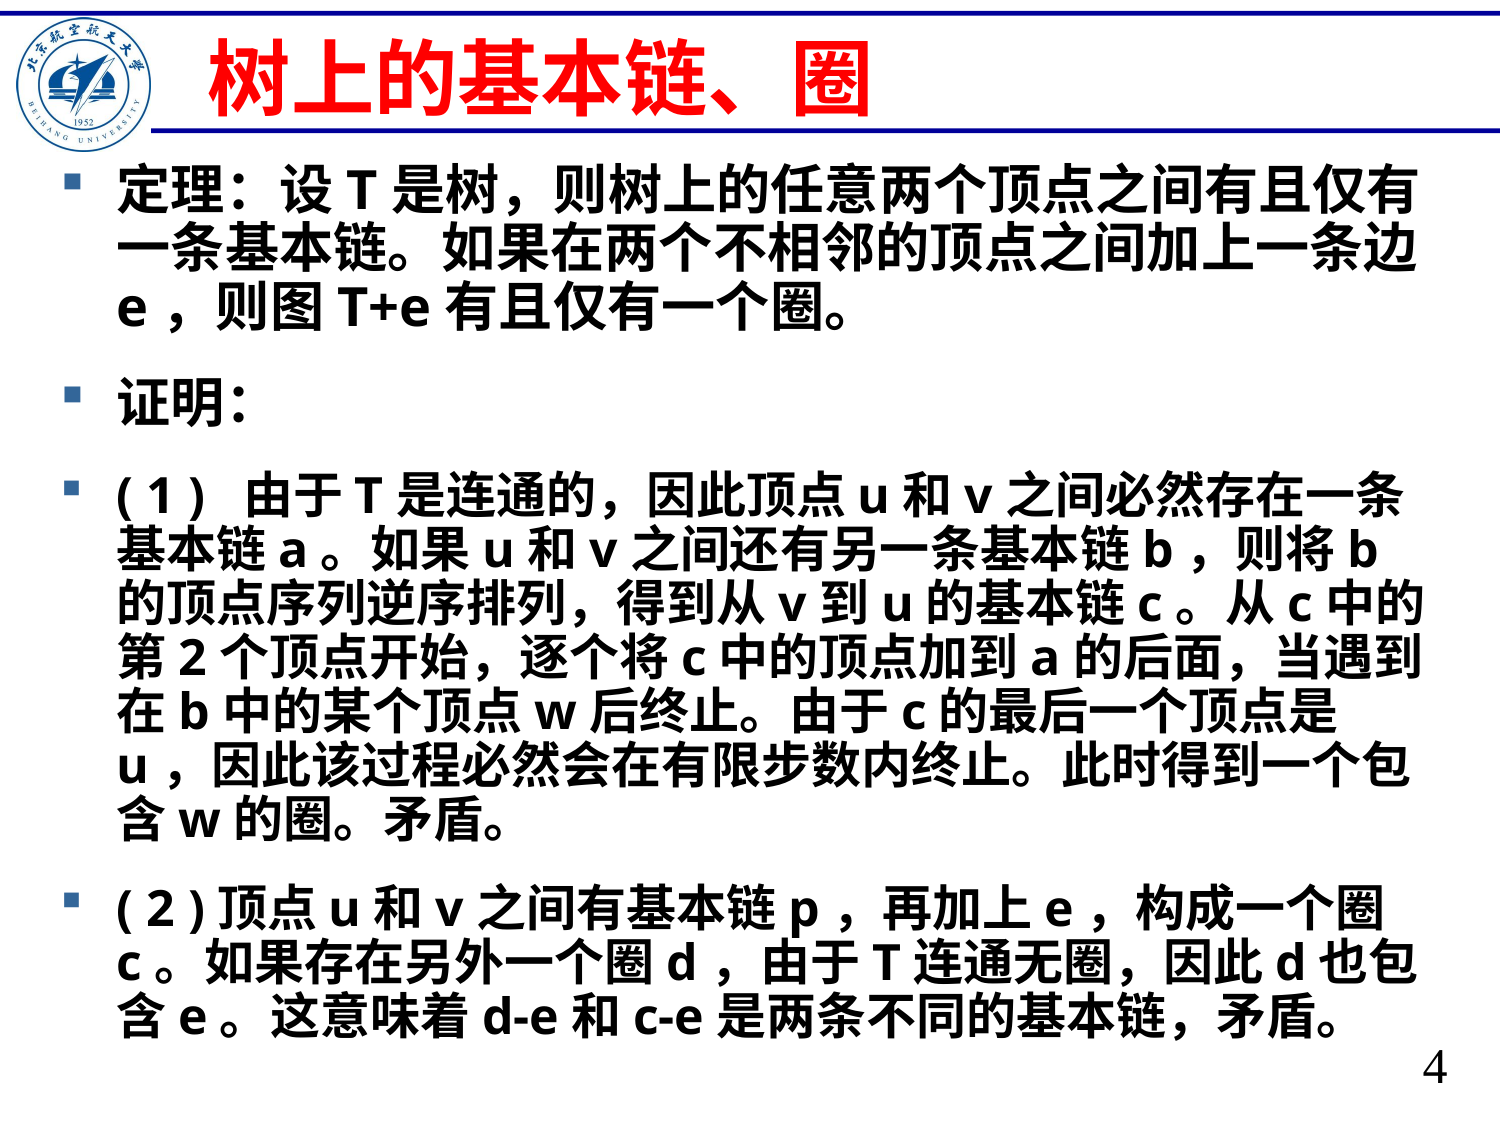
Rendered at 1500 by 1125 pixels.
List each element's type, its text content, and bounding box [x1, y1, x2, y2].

title 树上的基本链、圈 [192, 32, 1415, 120]
picture [16, 17, 151, 152]
list 定理：设T是树，则树上的任意两个顶点之间有且仅有一条基本链。如果在两个不相邻的顶点之间加上一条边e，则图T+e有且仅有一个圈。 证明： ( 1 ) 由于T是连通的，因此顶点u和v之间必然存在一条基本链a。如果u和v之间还有另一条基本链b，则将b的顶点序列逆序排列，得到从v到u的基本链c。从c中的第2个顶点开始，逐个将c中的顶点加到a的后面，当遇到在b中的某个顶点w后终止。由于c的最后一个顶点是u，因此该过程必然会在有限步数内终止。此时得到一个包含w的圈。矛盾。 ( 2 )顶点u和v之间有基本链p，再加上e，构成一个圈c。如果存在另外一个圈d，由于T连通无圈，因此d也包含e。这意味着d-e和c-e是两条不同的基本链，矛盾。 [45, 155, 1455, 1093]
